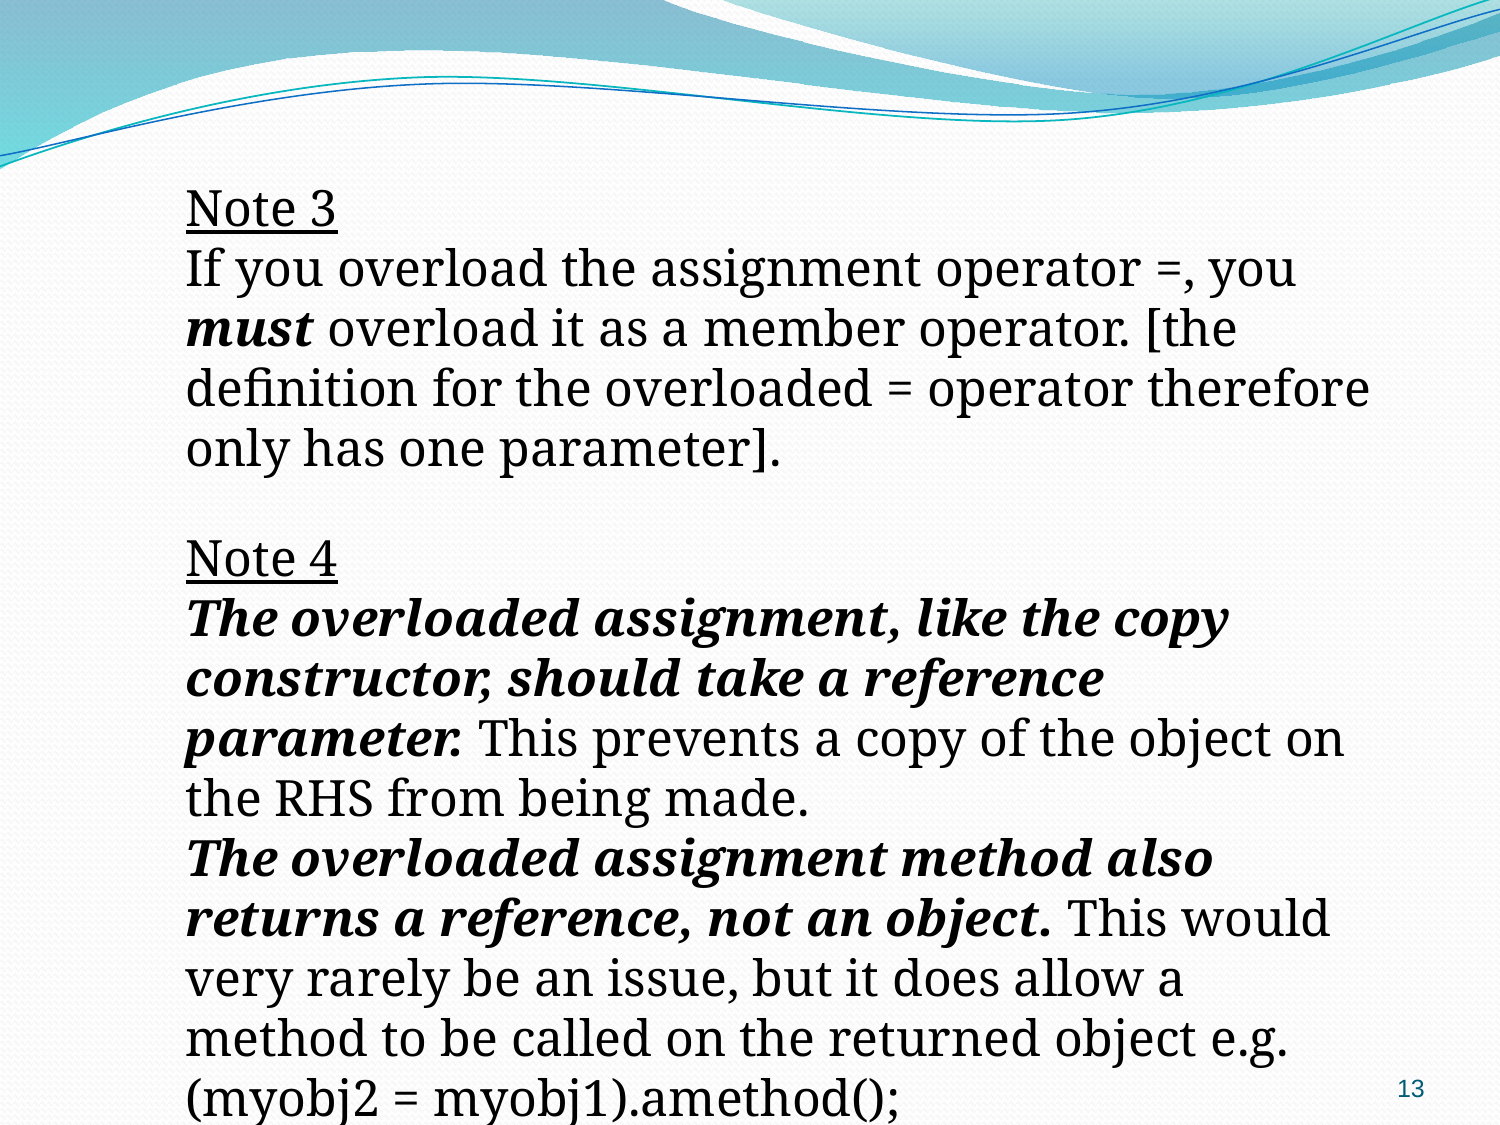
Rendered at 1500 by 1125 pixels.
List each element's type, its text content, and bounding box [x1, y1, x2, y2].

slide_number 13 [1388, 1042, 1425, 1103]
text_box Note 3 If you overload the assignment operator =, you must overload it as a member operator. [the definition for the overloaded = operator therefore only has one parameter]. Note 4 The overloaded assignment, like the copy constructor, should take a reference parameter. This prevents a copy of the object on the RHS from being made. The overloaded assignment method also returns a reference, not an object. This would very rarely be an issue, but it does allow a method to be called on the returned object e.g. (myobj2 = myobj1).amethod(); [171, 168, 1388, 1125]
